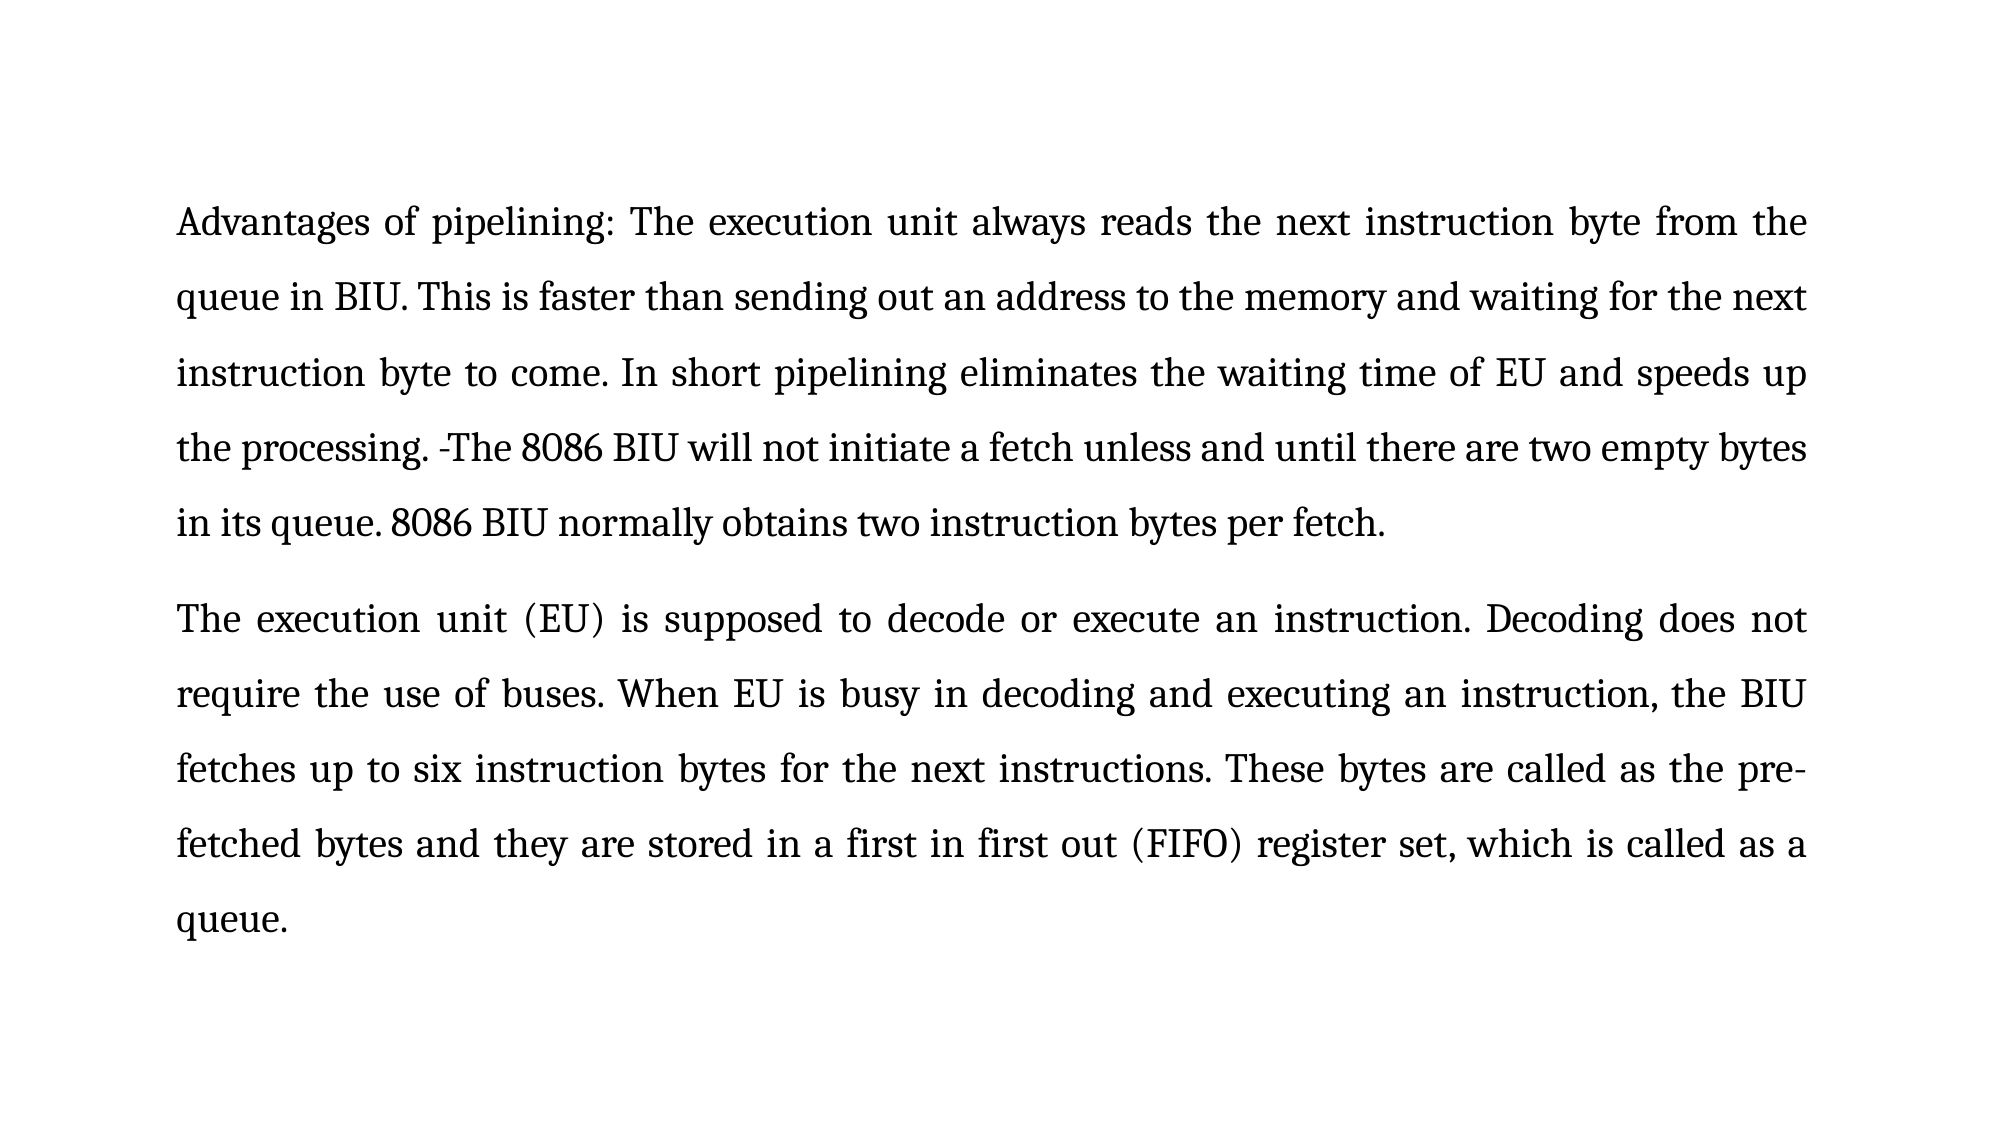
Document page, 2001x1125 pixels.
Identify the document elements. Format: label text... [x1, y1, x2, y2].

list Advantages of pipelining: The execution unit always reads the next instruction byte from the queue in BIU. This is faster than sending out an address to the memory and waiting for the next instruction byte to come. In short pipelining eliminates the waiting time of EU and speeds up the processing. -The 8086 BIU will not initiate a fetch unless and until there are two empty bytes in its queue. 8086 BIU normally obtains two instruction bytes per fetch. The execution unit (EU) is supposed to decode or execute an instruction. Decoding does not require the use of buses. When EU is busy in decoding and executing an instruction, the BIU fetches up to six instruction bytes for the next instructions. These bytes are called as the pre-fetched bytes and they are stored in a first in first out (FIFO) register set, which is called as a queue. [161, 161, 1823, 972]
